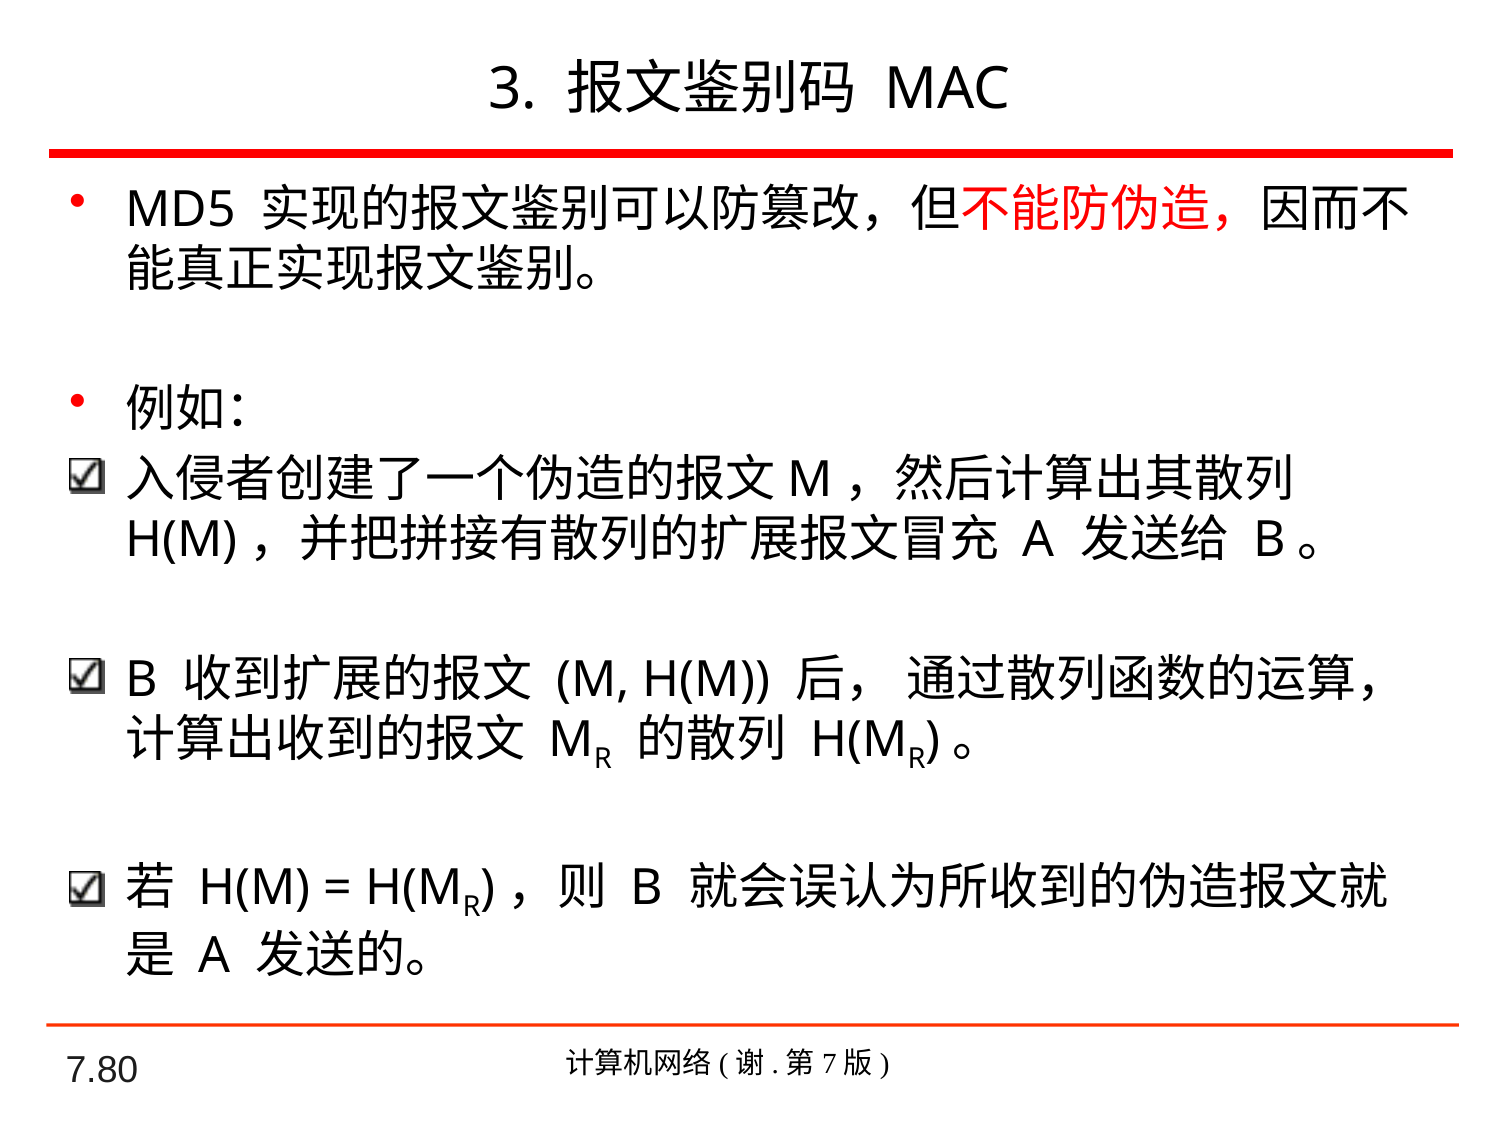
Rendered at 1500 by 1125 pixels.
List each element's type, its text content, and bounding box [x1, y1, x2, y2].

list MD5 实现的报文鉴别可以防篡改，但不能防伪造，因而不能真正实现报文鉴别。 例如： 入侵者创建了一个伪造的报文M，然后计算出其散列H(M)，并把拼接有散列的扩展报文冒充 A 发送给 B。 B 收到扩展的报文 (M, H(M)) 后， 通过散列函数的运算，计算出收到的报文 MR 的散列 H(MR)。 若 H(M) = H(MR)，则 B 就会误认为所收到的伪造报文就是 A 发送的。 [53, 168, 1447, 1014]
picture [69, 658, 105, 694]
title 3. 报文鉴别码 MAC [58, 33, 1440, 137]
picture [69, 871, 105, 907]
picture [69, 458, 105, 494]
